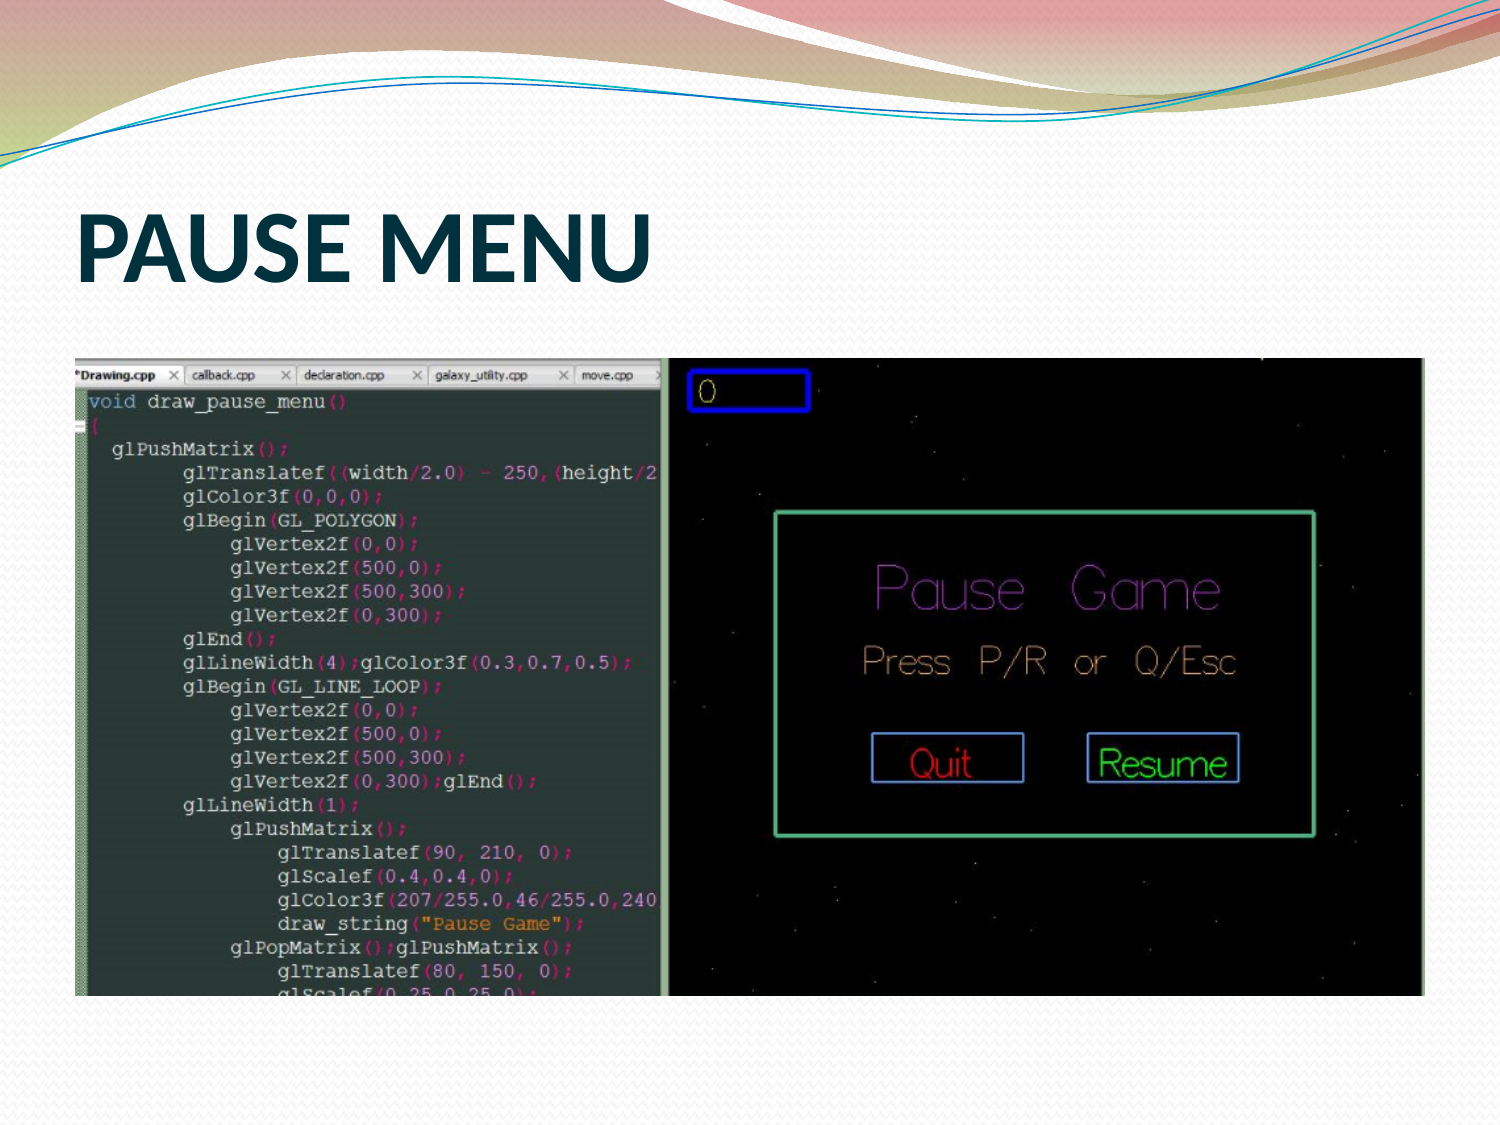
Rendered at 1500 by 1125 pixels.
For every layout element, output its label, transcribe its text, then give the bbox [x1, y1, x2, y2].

picture [40, 127, 75, 146]
picture [175, 78, 584, 115]
picture [830, 108, 943, 115]
picture [666, 0, 1075, 91]
picture [24, 147, 49, 156]
picture [0, 56, 1500, 1125]
picture [195, 84, 863, 115]
picture [100, 51, 1062, 115]
text_box PAUSE MENU [75, 115, 1425, 303]
